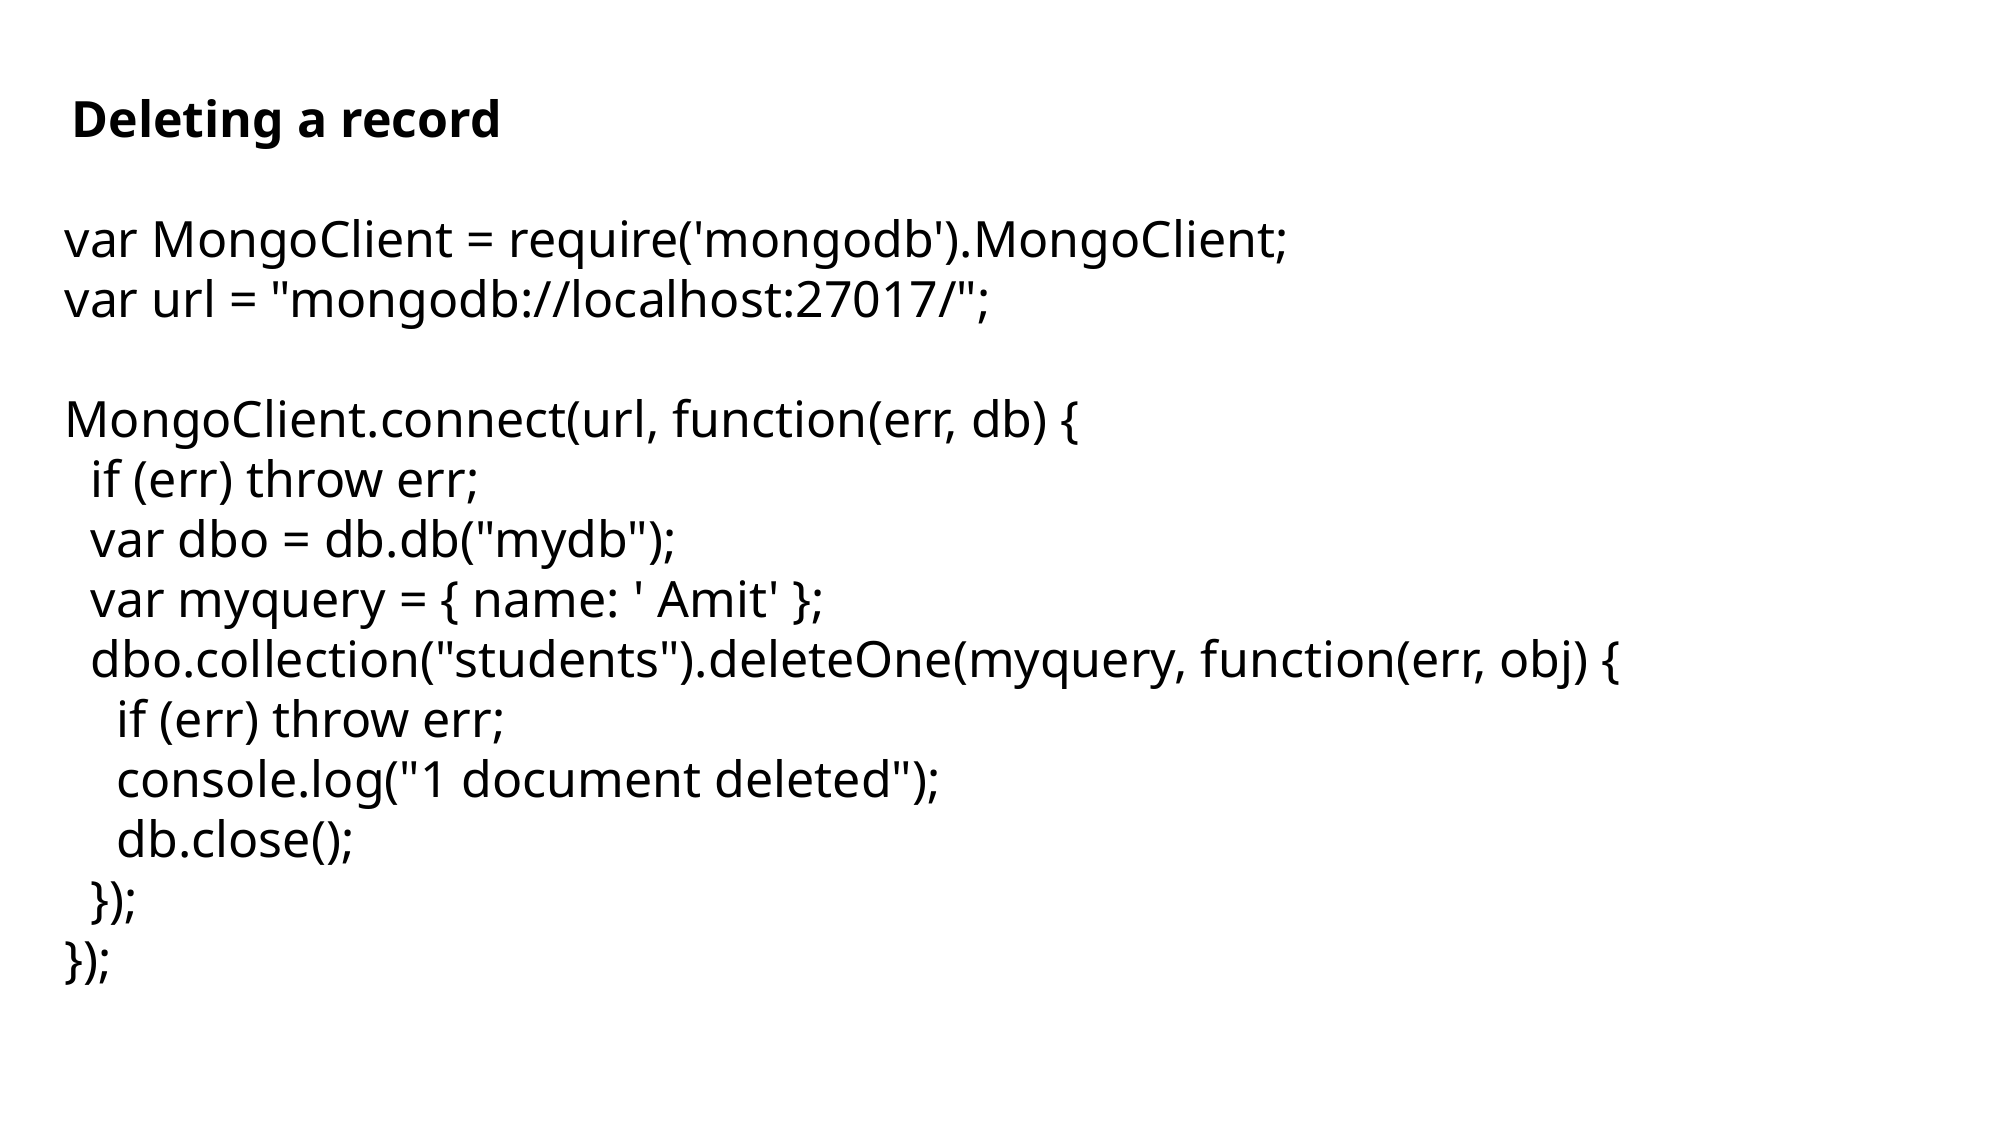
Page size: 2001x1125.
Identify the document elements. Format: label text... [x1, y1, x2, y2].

text_box var MongoClient = require('mongodb').MongoClient; var url = "mongodb://localhost:27017/"; MongoClient.connect(url, function(err, db) { if (err) throw err; var dbo = db.db("mydb"); var myquery = { name: ' Amit' }; dbo.collection("students").deleteOne(myquery, function(err, obj) { if (err) throw err; console.log("1 document deleted"); db.close(); }); }); [49, 200, 1950, 996]
text_box Deleting a record [56, 80, 1203, 155]
